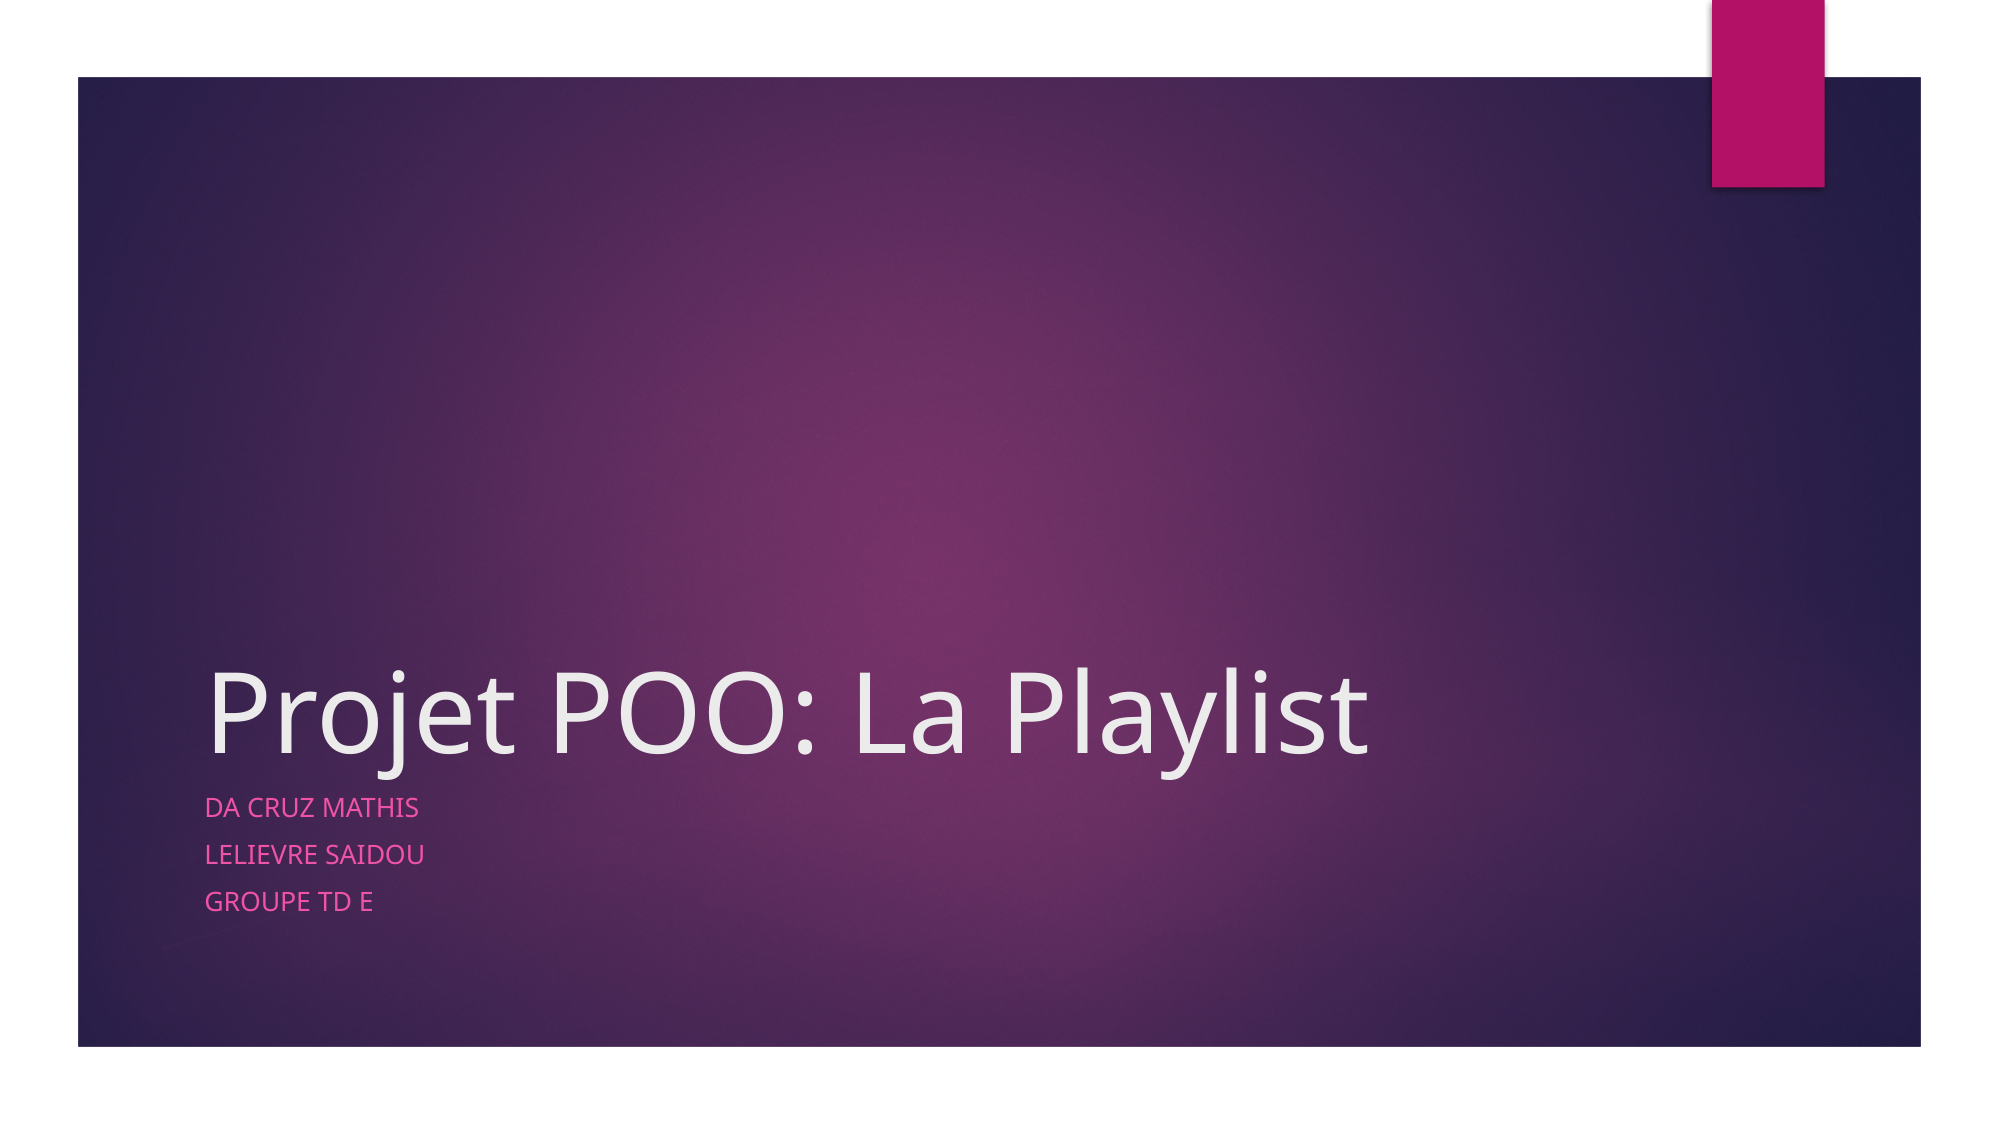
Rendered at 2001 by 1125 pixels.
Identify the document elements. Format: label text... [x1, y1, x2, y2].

title Projet POO: La Playlist [189, 344, 1638, 783]
subtitle Da Cruz mathis Lelievre saidou Groupe td e [189, 783, 1638, 925]
